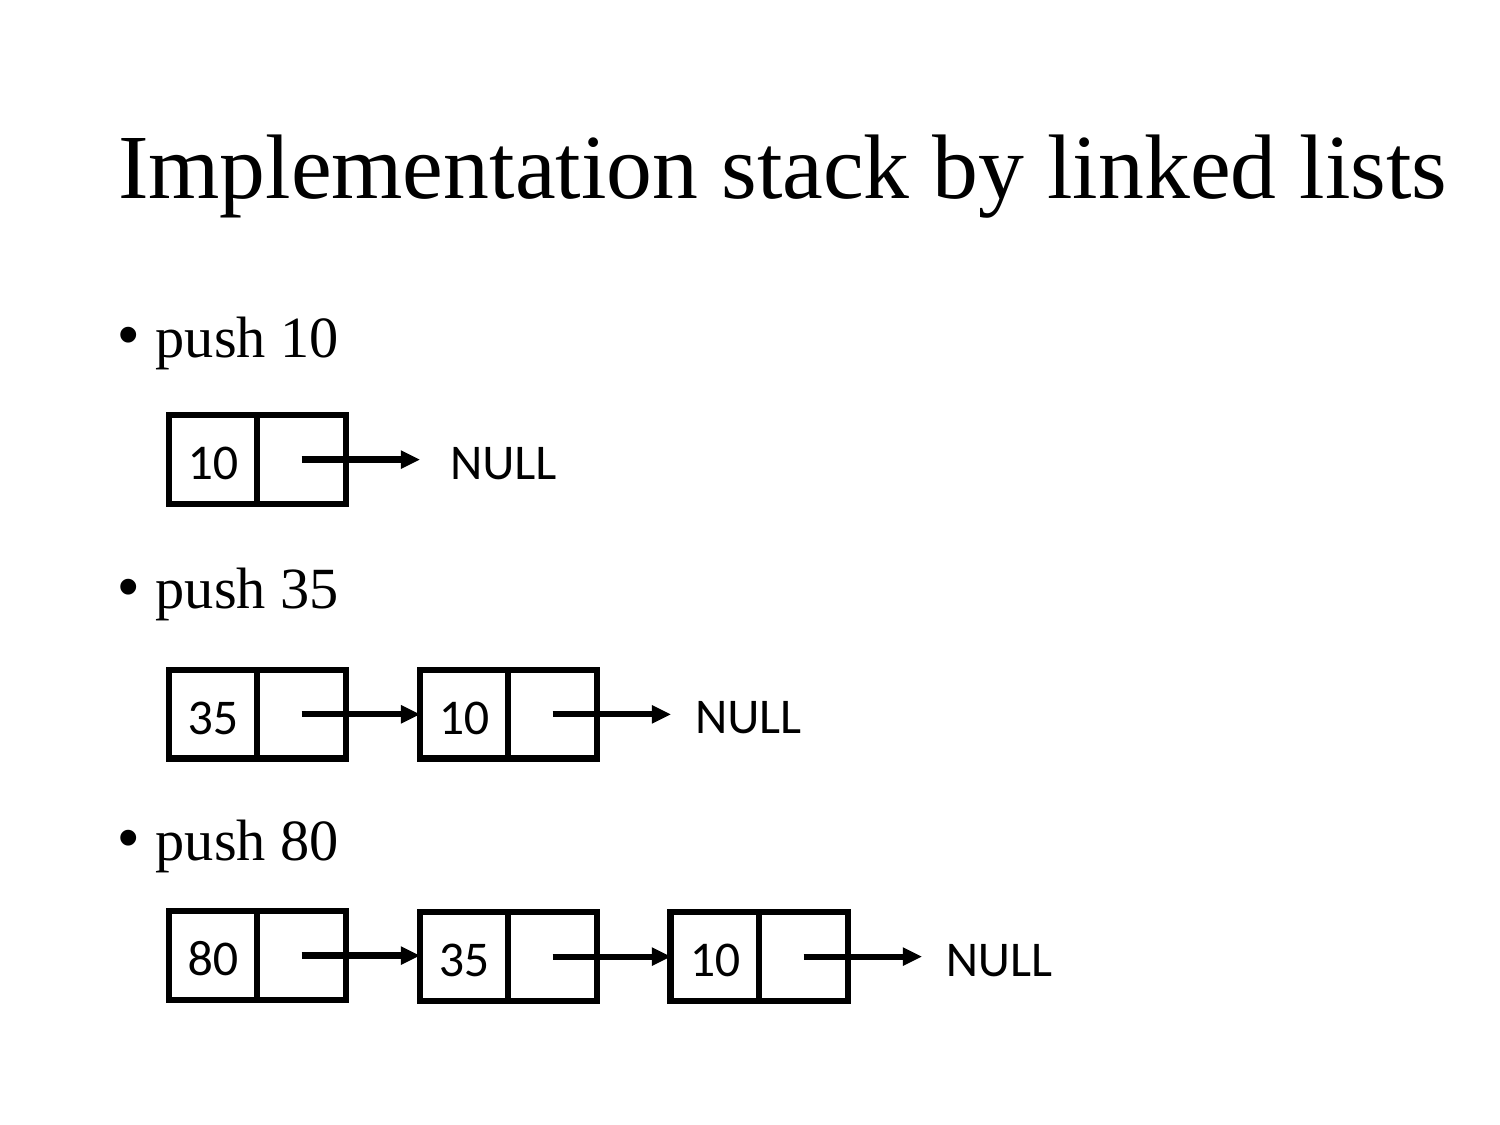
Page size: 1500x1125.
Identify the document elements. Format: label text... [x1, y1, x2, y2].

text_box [168, 669, 346, 759]
list push 10 push 35 push 80 [103, 299, 1397, 1014]
text_box NULL [931, 918, 1068, 994]
text_box NULL [680, 676, 817, 752]
text_box NULL [435, 421, 572, 497]
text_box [419, 669, 597, 759]
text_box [670, 912, 848, 1001]
title Implementation stack by linked lists [103, 59, 1486, 278]
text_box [168, 911, 346, 1000]
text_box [419, 912, 597, 1001]
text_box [168, 415, 346, 504]
